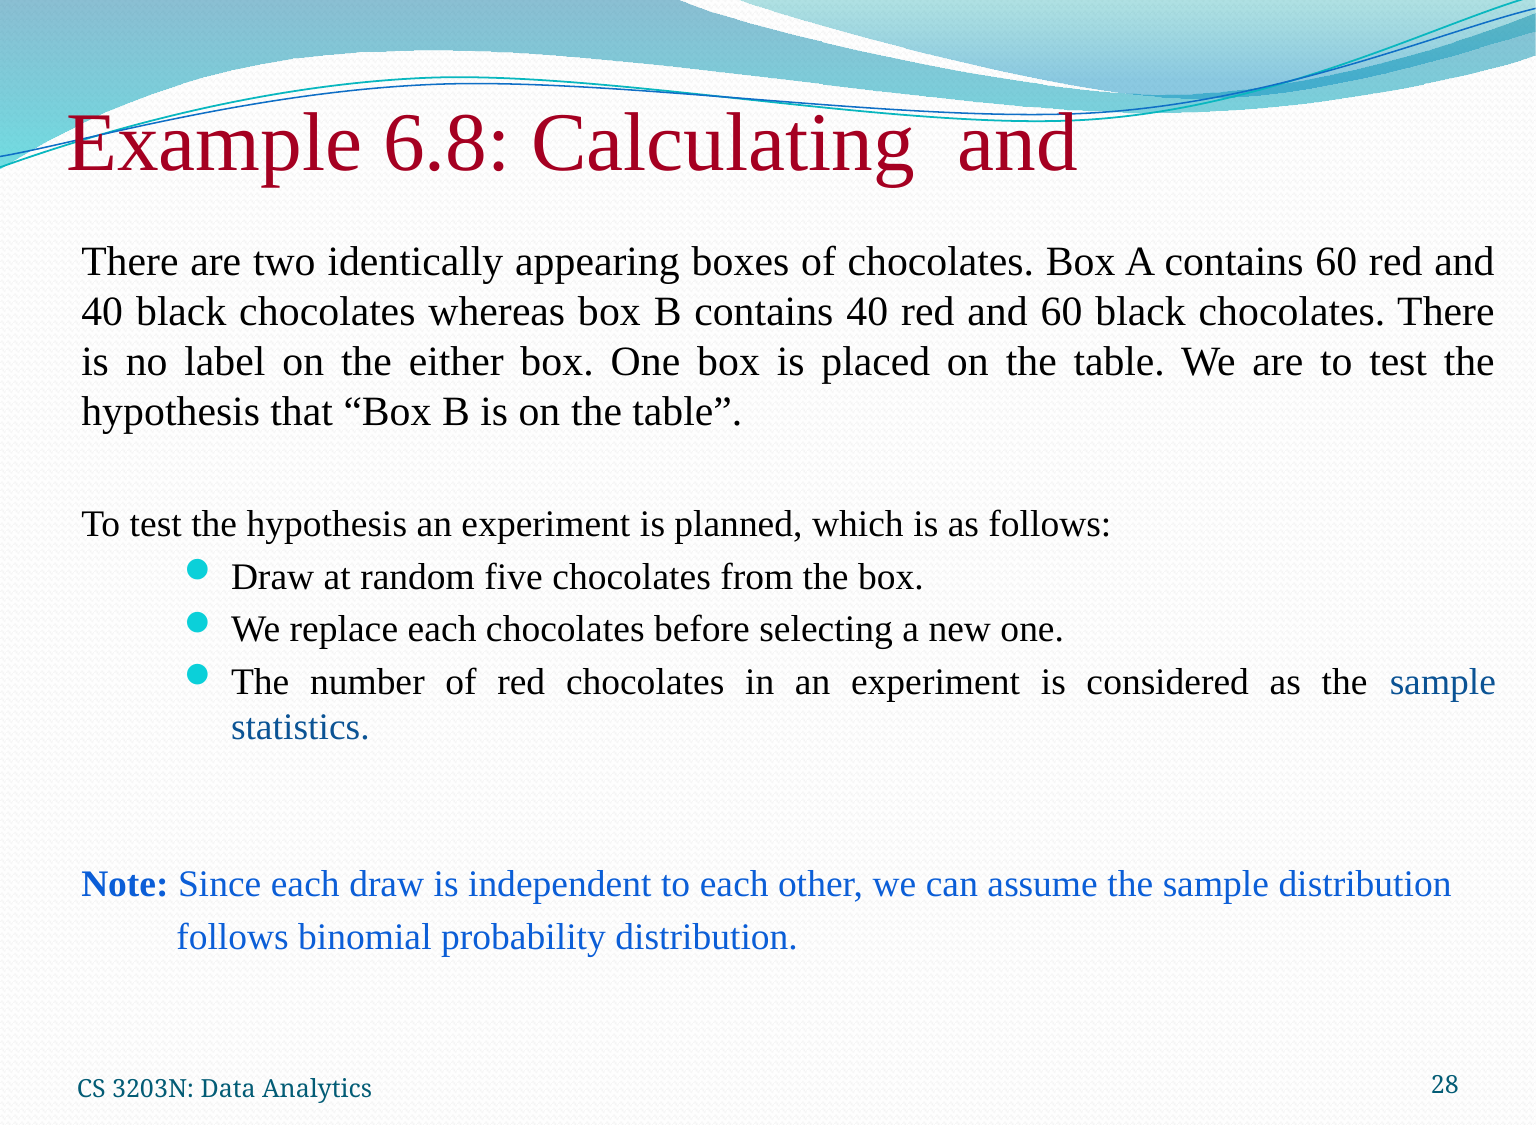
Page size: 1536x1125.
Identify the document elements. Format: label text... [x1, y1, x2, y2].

text_box [76, 206, 1459, 1004]
slide_number CS 3203N: Data Analytics [76, 1042, 436, 1103]
list There are two identically appearing boxes of chocolates. Box A contains 60 red and 40 black chocolates whereas box B contains 40 red and 60 black chocolates. There is no label on the either box. One box is placed on the table. We are to test the hypothesis that “Box B is on the table”. To test the hypothesis an experiment is planned, which is as follows: Draw at random five chocolates from the box. We replace each chocolates before selecting a new one. The number of red chocolates in an experiment is considered as the sample statistics. Note: Since each draw is independent to each other, we can assume the sample distribution follows binomial probability distribution. [66, 226, 1512, 1024]
slide_number 28 [1330, 1042, 1459, 1103]
